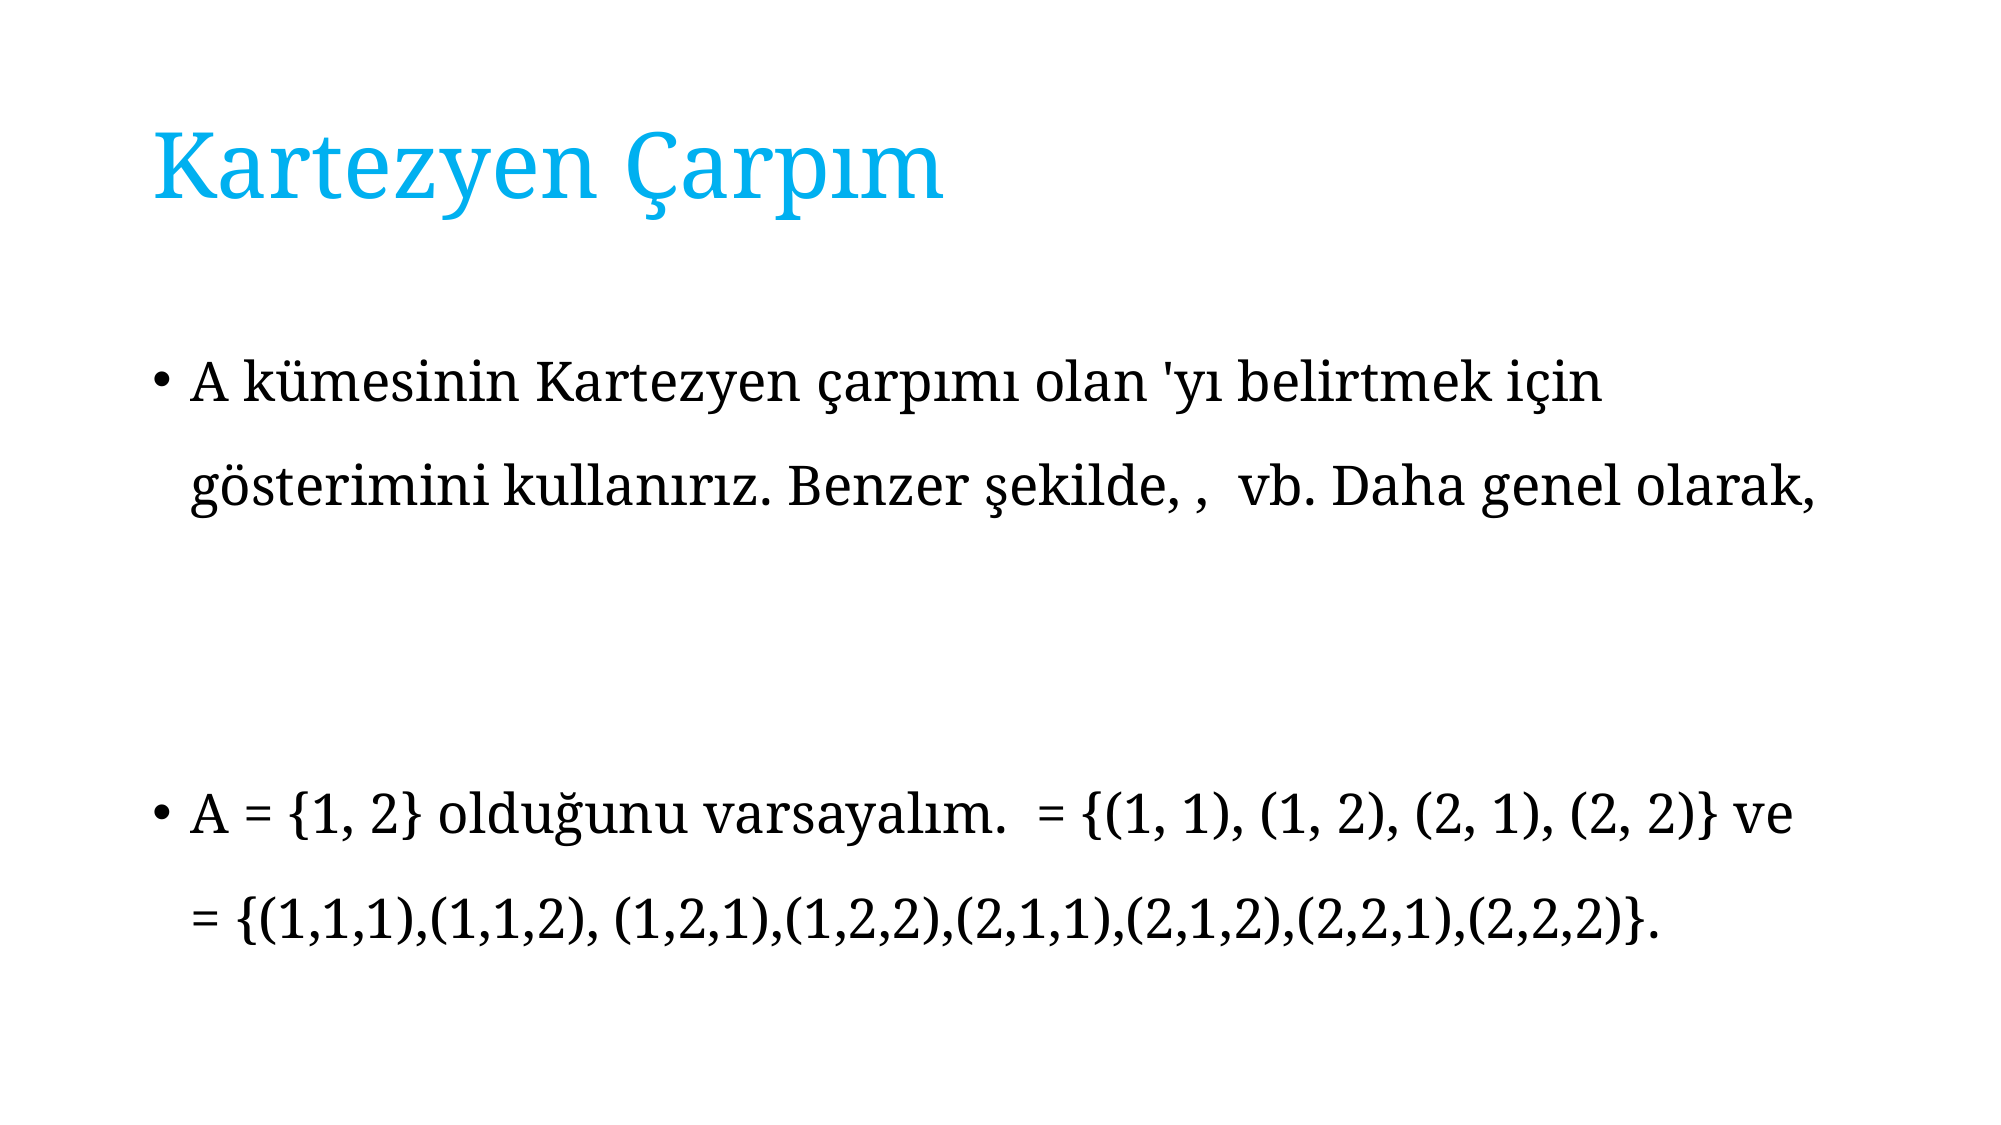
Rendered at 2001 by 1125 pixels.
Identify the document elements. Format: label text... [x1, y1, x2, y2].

title Kartezyen Çarpım [137, 59, 1863, 278]
